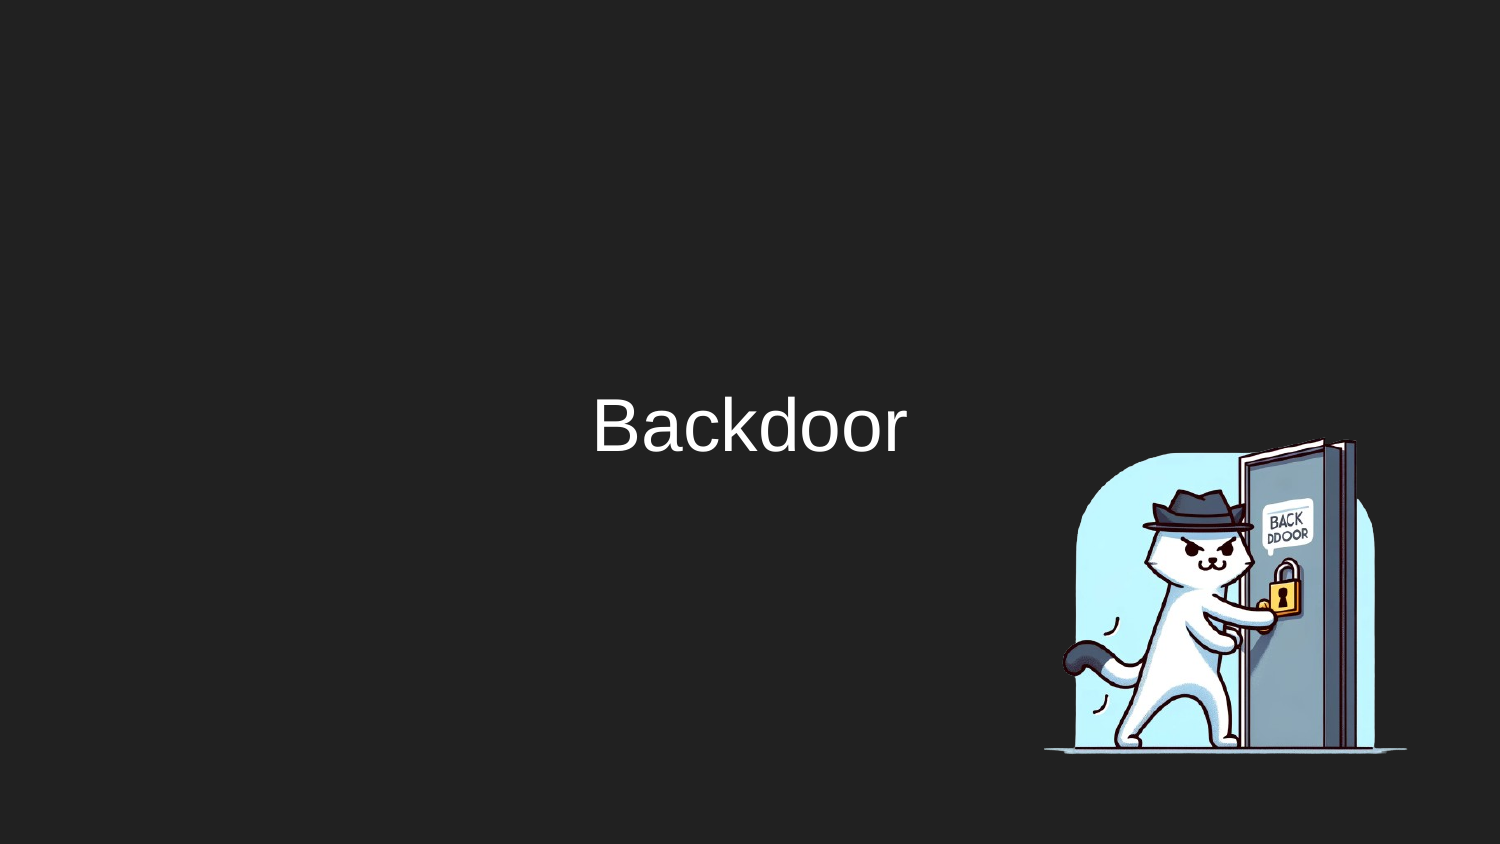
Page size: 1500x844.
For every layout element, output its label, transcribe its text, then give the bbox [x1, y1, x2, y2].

title Backdoor [51, 336, 1449, 508]
picture [1020, 387, 1433, 800]
